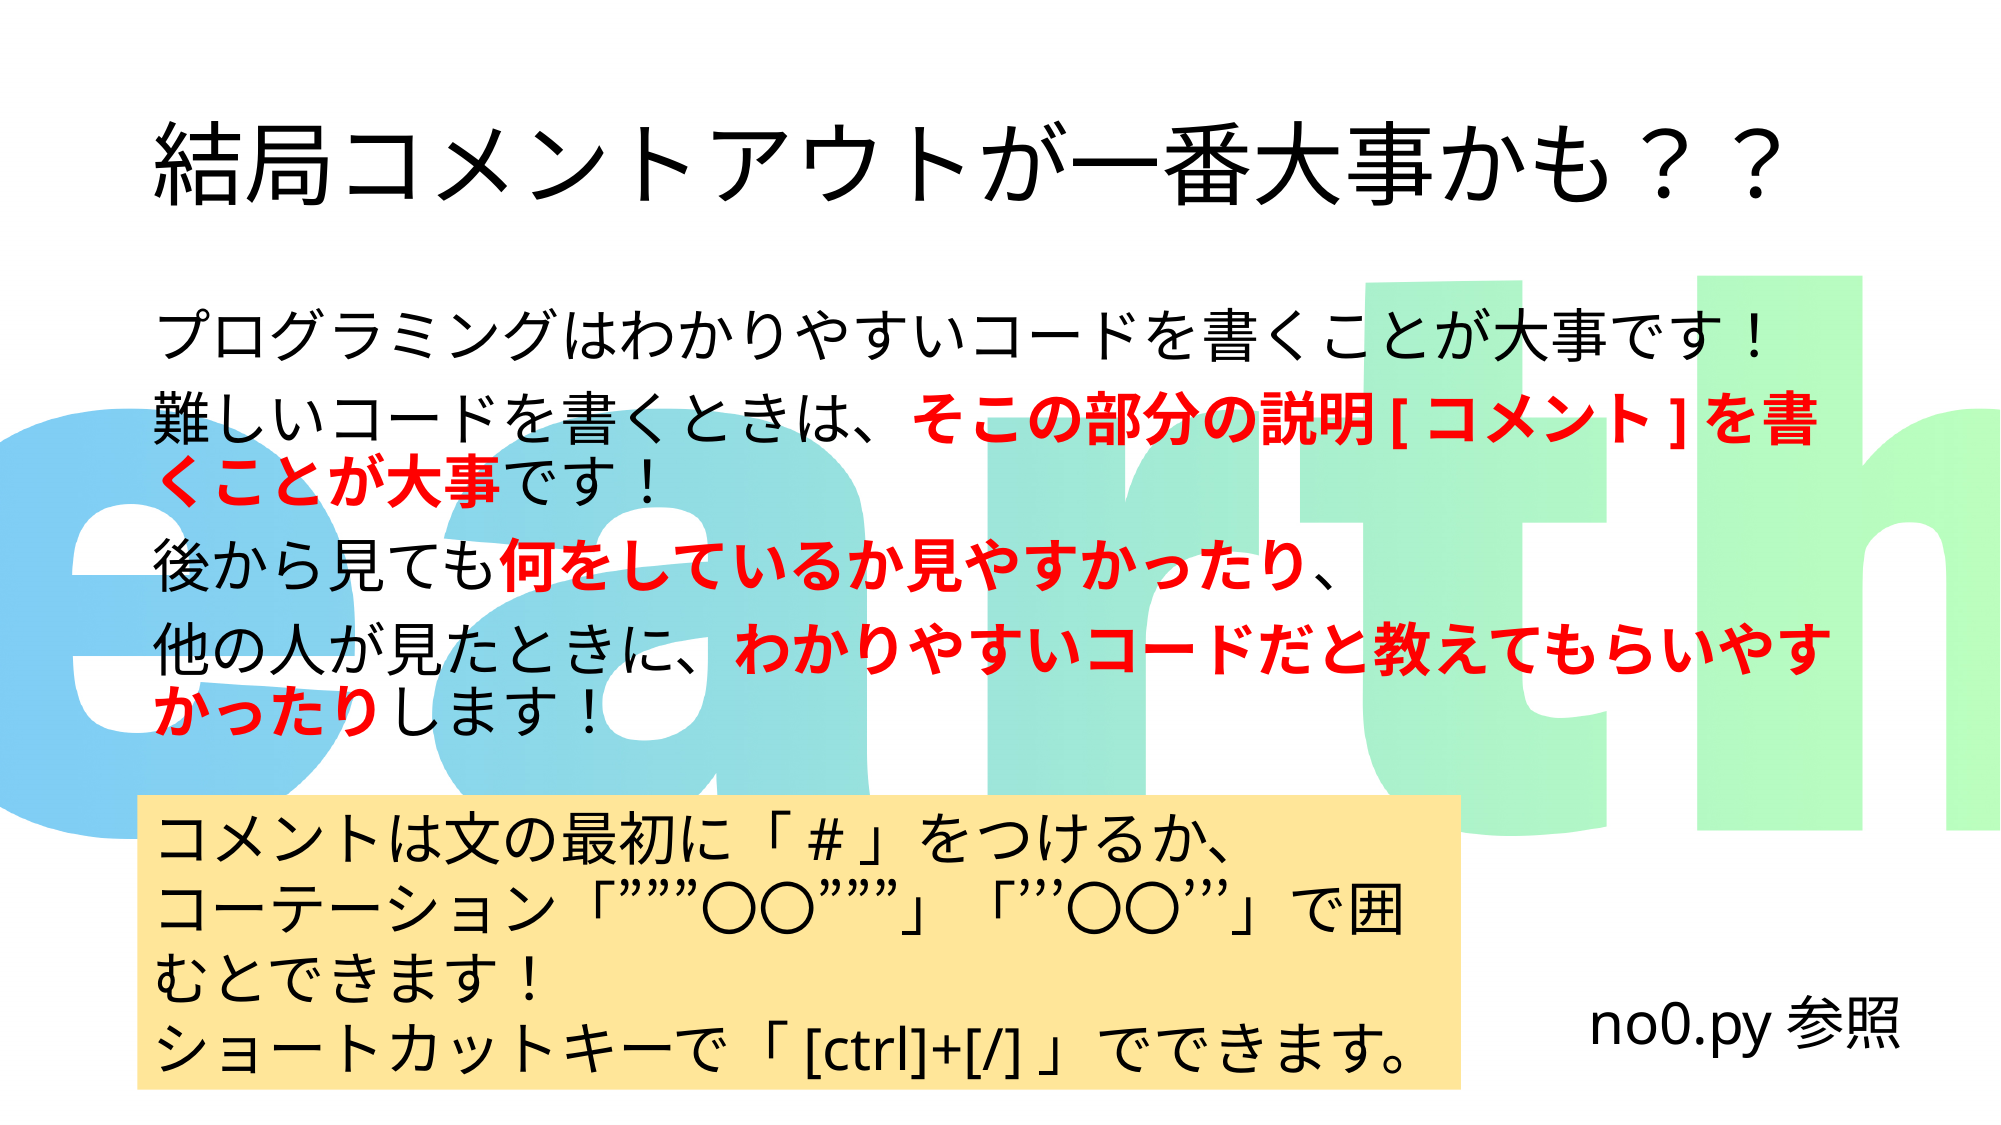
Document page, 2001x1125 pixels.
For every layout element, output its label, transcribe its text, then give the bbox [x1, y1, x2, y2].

list プログラミングはわかりやすいコードを書くことが大事です！ 難しいコードを書くときは、そこの部分の説明[コメント]を書くことが大事です！ 後から見ても何をしているか見やすかったり、 他の人が見たときに、わかりやすいコードだと教えてもらいやすかったりします！ [137, 299, 1863, 783]
text_box no0.py参照 [1573, 979, 1970, 1064]
text_box コメントは文の最初に「#」をつけるか、 コーテーション「”””〇〇”””」「’’’〇〇’’’」で囲むとできます！ ショートカットキーで「[ctrl]+[/]」でできます。 [137, 795, 1461, 1090]
title 結局コメントアウトが一番大事かも？？ [137, 59, 1863, 278]
picture [0, 0, 2001, 1125]
